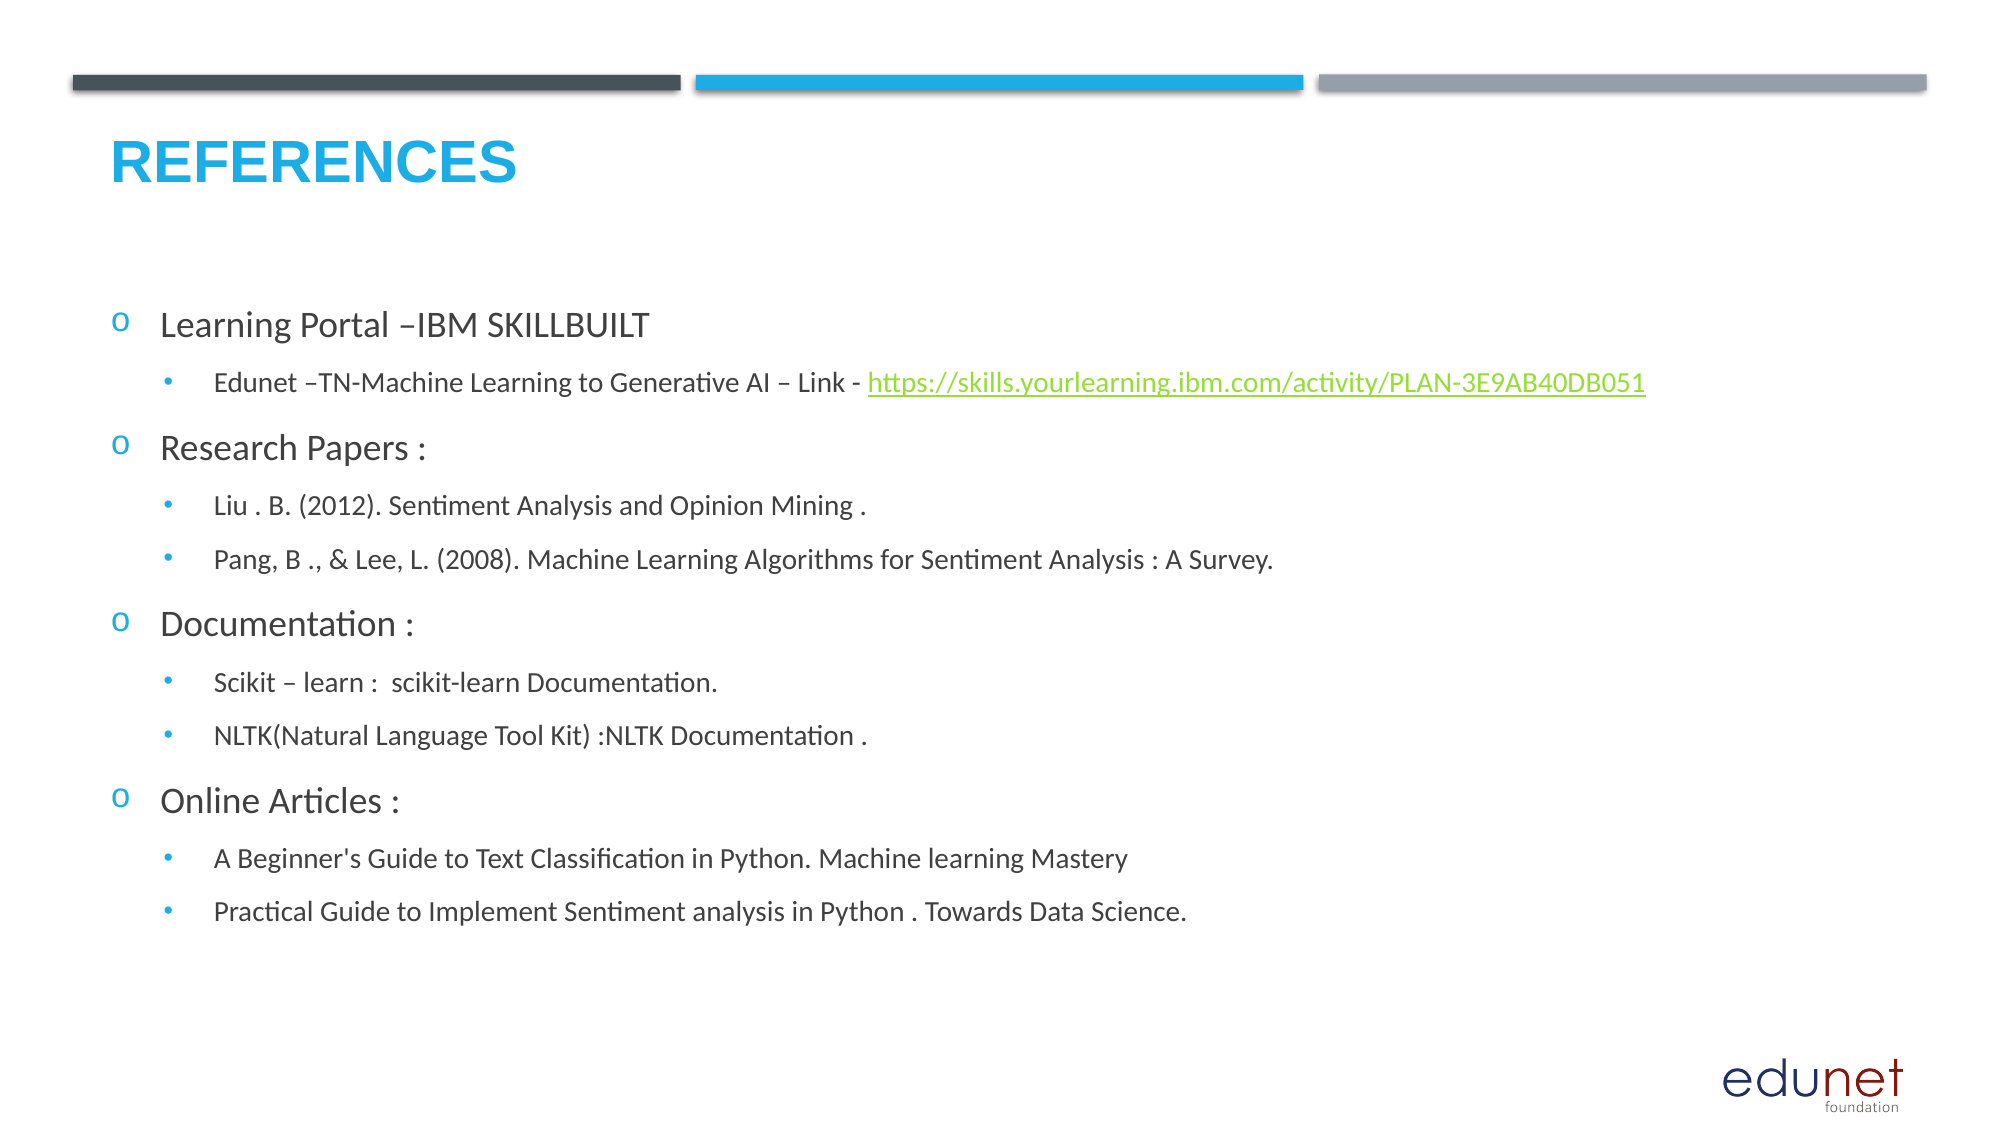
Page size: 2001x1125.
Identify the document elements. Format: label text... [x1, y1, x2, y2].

picture [1719, 1056, 1905, 1116]
list Learning Portal –IBM SKILLBUILT Edunet –TN-Machine Learning to Generative AI – Link - https://skills.yourlearning.ibm.com/activity/PLAN-3E9AB40DB051 Research Papers : Liu . B. (2012). Sentiment Analysis and Opinion Mining . Pang, B ., & Lee, L. (2008). Machine Learning Algorithms for Sentiment Analysis : A Survey. Documentation : Scikit – learn : scikit-learn Documentation. NLTK(Natural Language Tool Kit) :NLTK Documentation . Online Articles : A Beginner's Guide to Text Classification in Python. Machine learning Mastery Practical Guide to Implement Sentiment analysis in Python . Towards Data Science. [95, 213, 1905, 1010]
title References [95, 115, 1905, 203]
